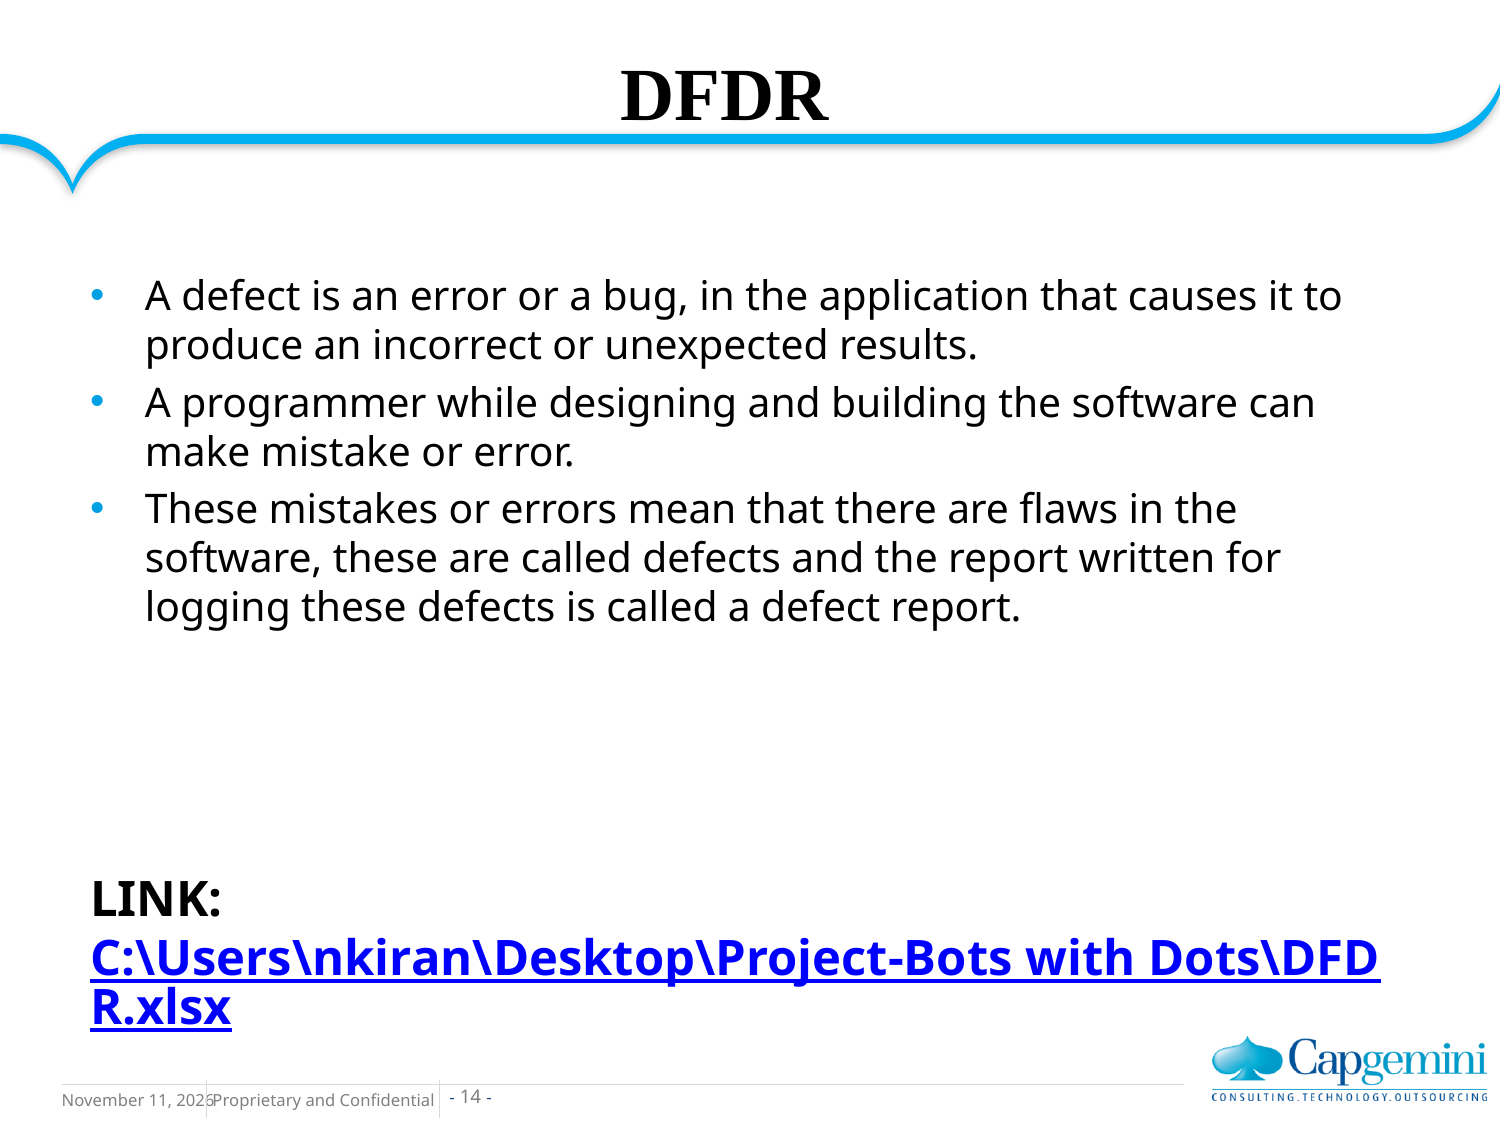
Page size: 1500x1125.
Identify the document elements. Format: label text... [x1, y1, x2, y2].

list A defect is an error or a bug, in the application that causes it to produce an incorrect or unexpected results. A programmer while designing and building the software can make mistake or error. These mistakes or errors mean that there are flaws in the software, these are called defects and the report written for logging these defects is called a defect report. LINK: C:\Users\nkiran\Desktop\Project-Bots with Dots\DFDR.xlsx [75, 262, 1425, 1005]
title DFDR [50, 24, 1400, 155]
picture [1212, 1036, 1487, 1101]
